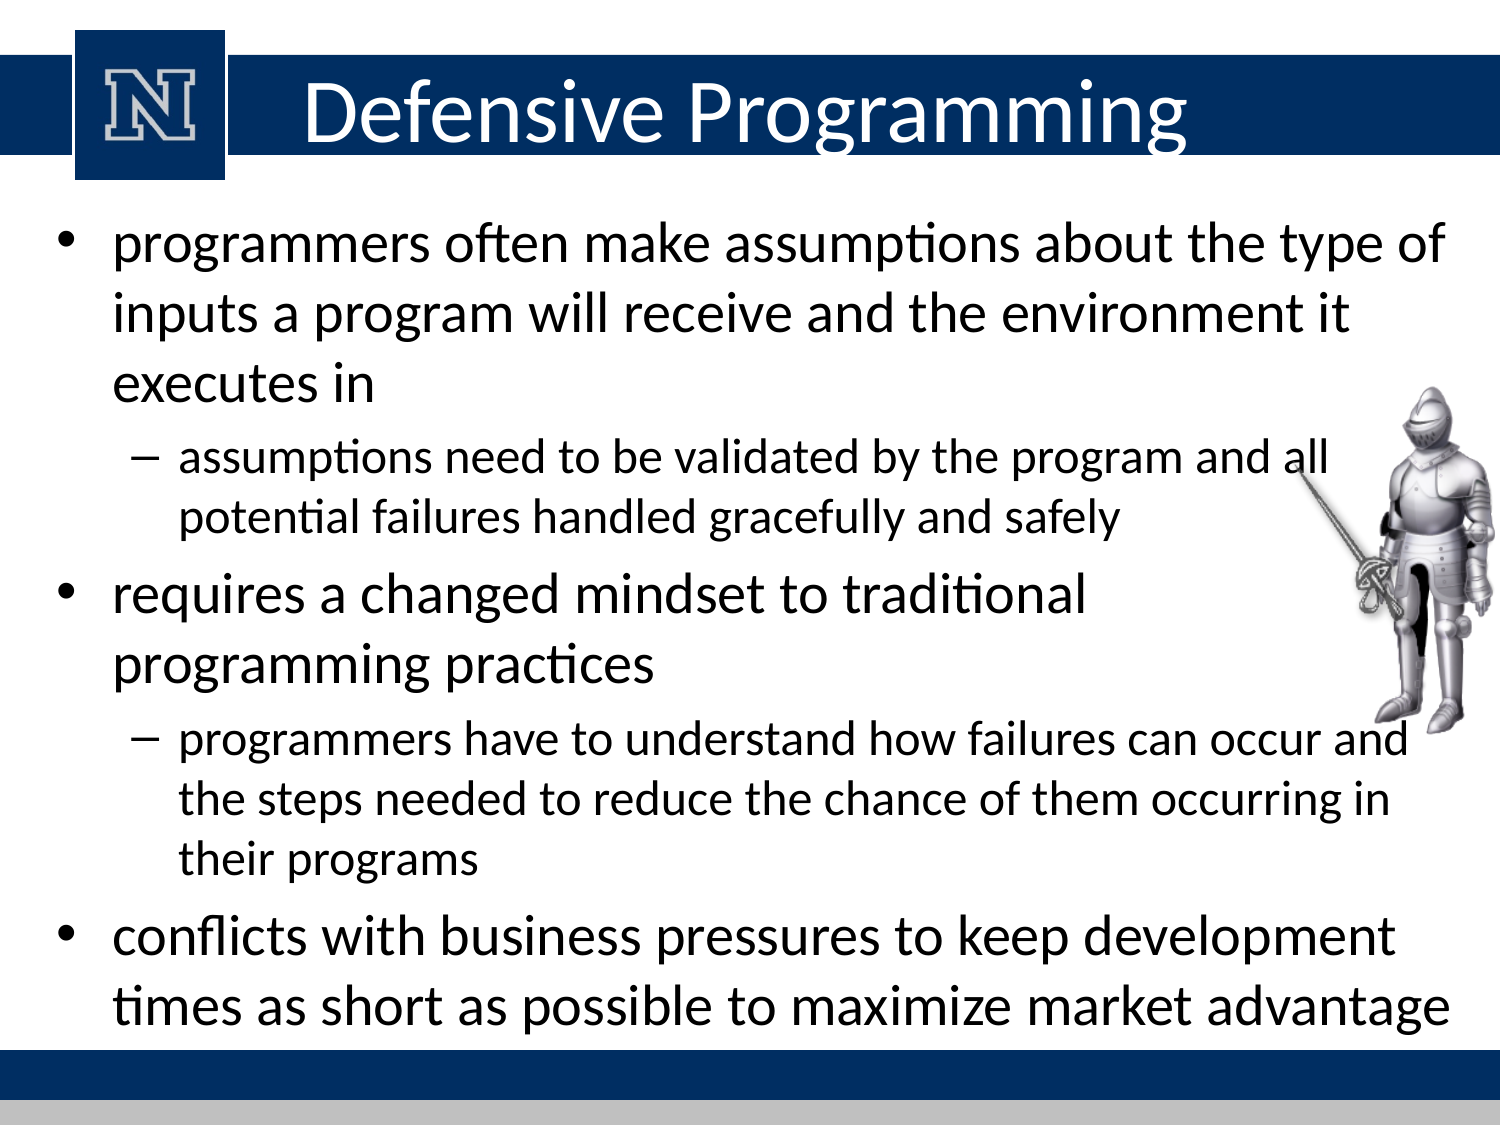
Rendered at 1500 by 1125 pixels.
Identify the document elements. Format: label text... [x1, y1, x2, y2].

title Defensive Programming [287, 12, 1475, 196]
list programmers often make assumptions about the type of inputs a program will receive and the environment it executes in assumptions need to be validated by the program and all potential failures handled gracefully and safely requires a changed mindset to traditional programming practices programmers have to understand how failures can occur and the steps needed to reduce the chance of them occurring in their programs conflicts with business pressures to keep development times as short as possible to maximize market advantage [41, 196, 1500, 989]
picture [1255, 385, 1500, 736]
picture [75, 30, 225, 180]
